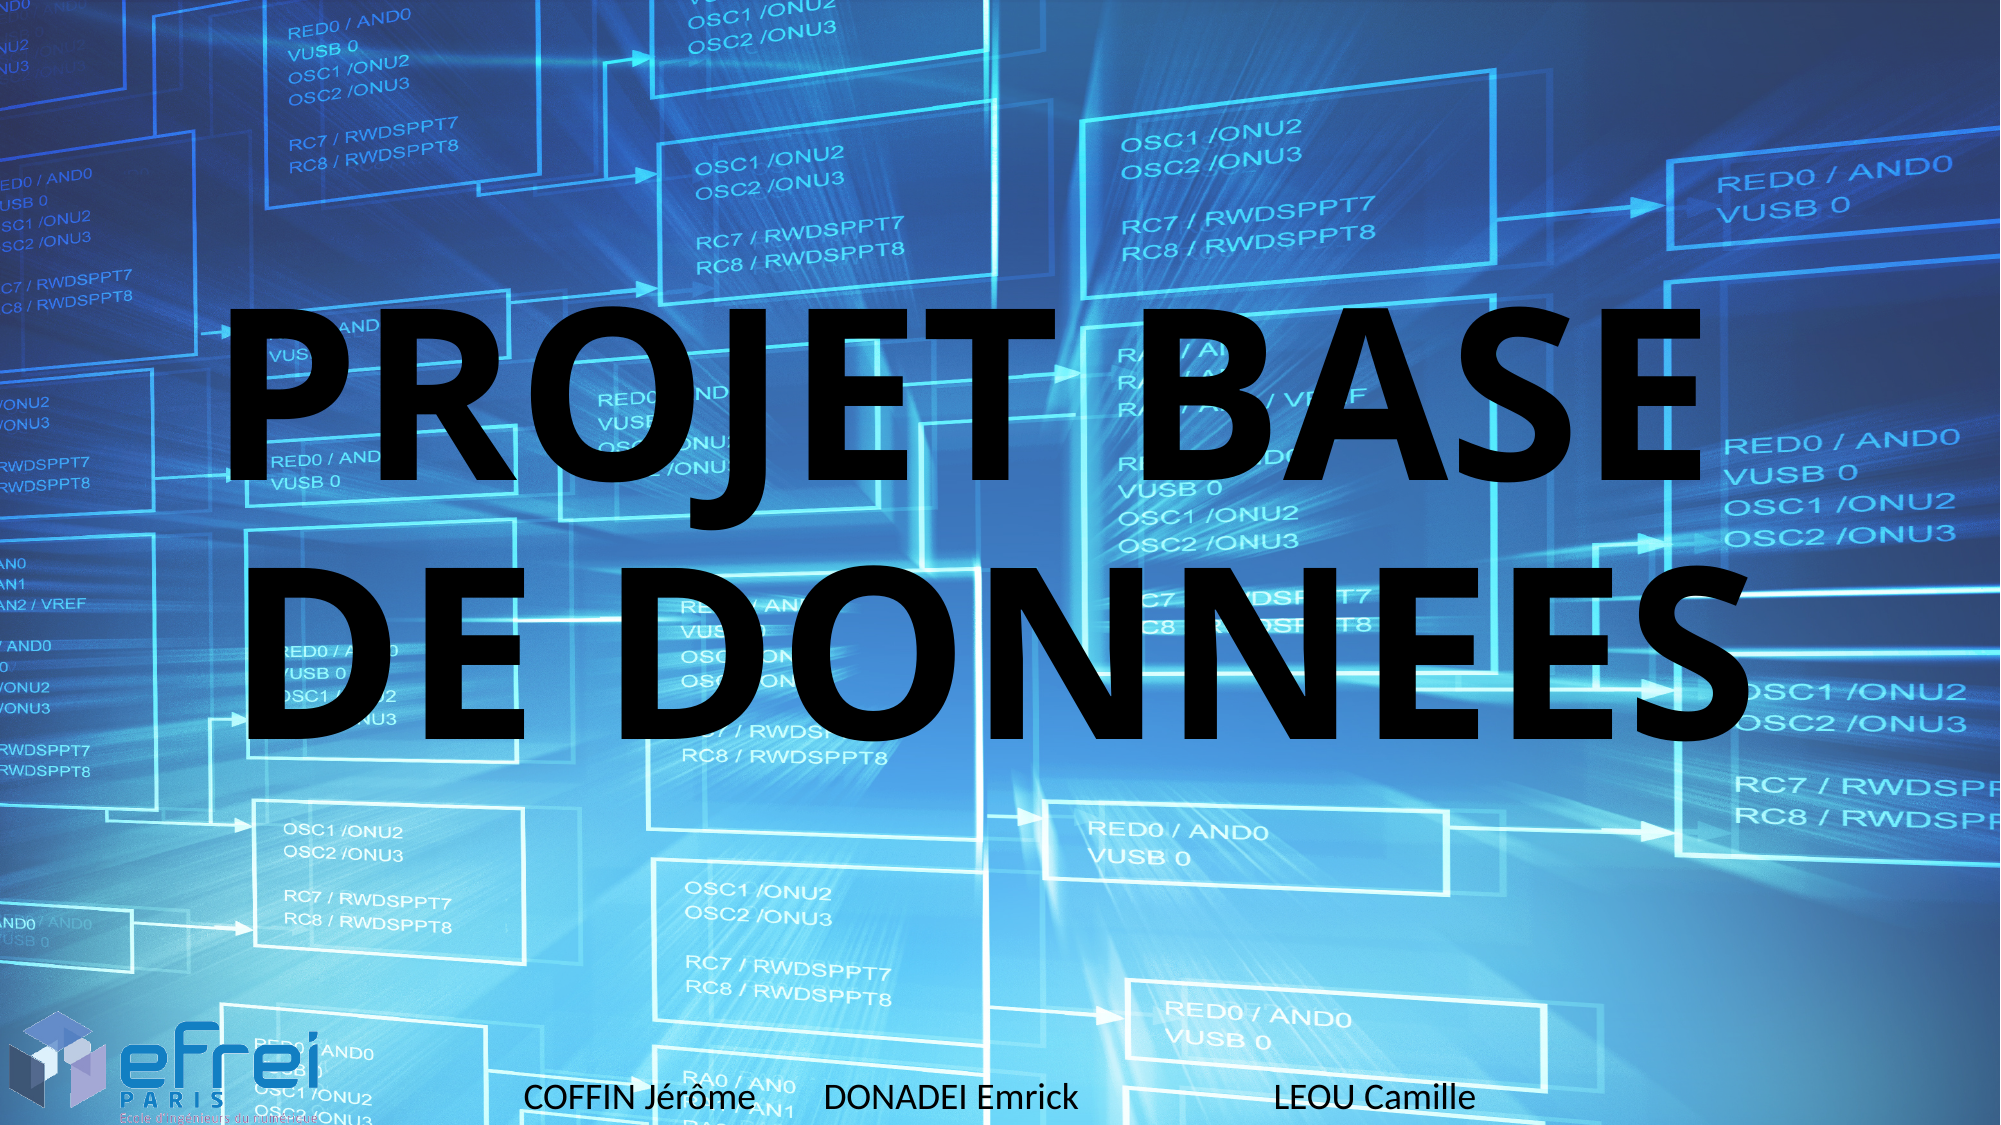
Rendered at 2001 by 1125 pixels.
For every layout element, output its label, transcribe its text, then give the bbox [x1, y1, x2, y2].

text_box COFFIN Jérôme DONADEI Emrick LEOU Camille [508, 1064, 1492, 1125]
title Conclusion [0, 0, 2000, 1125]
title PROJET BASE DE DONNEES [163, 226, 1823, 839]
picture [9, 1011, 318, 1125]
